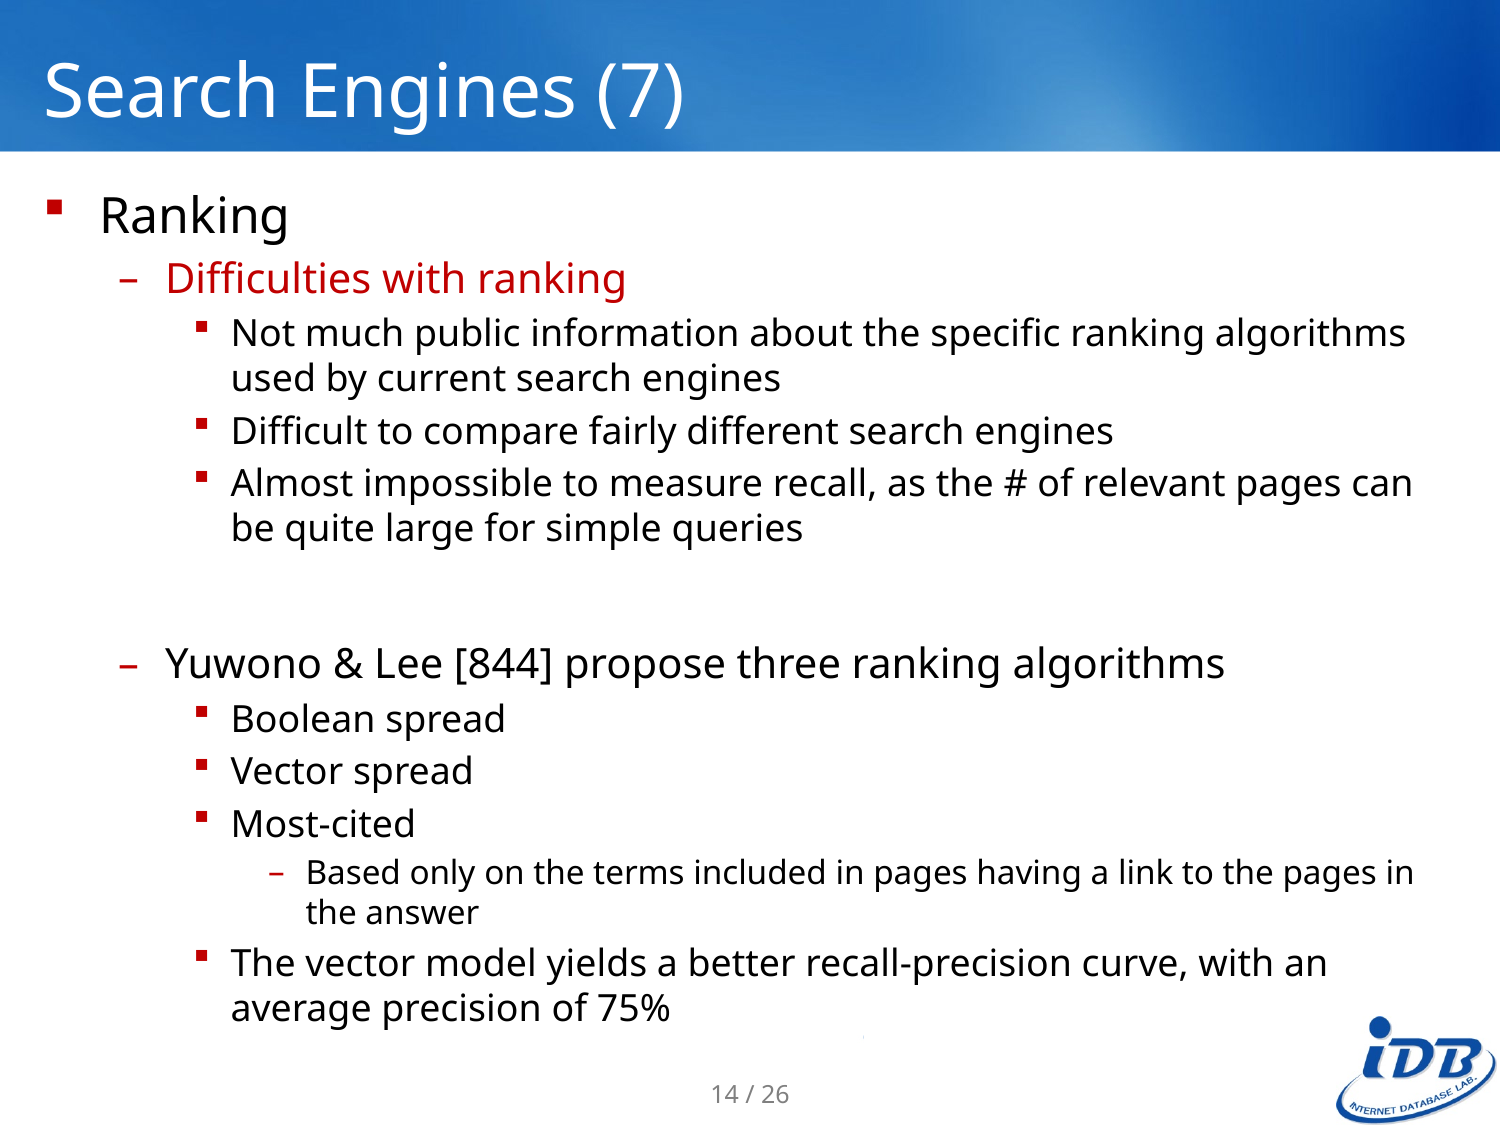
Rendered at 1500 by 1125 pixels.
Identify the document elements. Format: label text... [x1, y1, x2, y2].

title Search Engines (7) [28, 23, 1472, 153]
picture [0, 0, 1500, 1125]
slide_number 14 / 26 [688, 1078, 812, 1114]
list Ranking Difficulties with ranking Not much public information about the specific ranking algorithms used by current search engines Difficult to compare fairly different search engines Almost impossible to measure recall, as the # of relevant pages can be quite large for simple queries Yuwono & Lee [844] propose three ranking algorithms Boolean spread Vector spread Most-cited Based only on the terms included in pages having a link to the pages in the answer The vector model yields a better recall-precision curve, with an average precision of 75% [28, 175, 1472, 1067]
